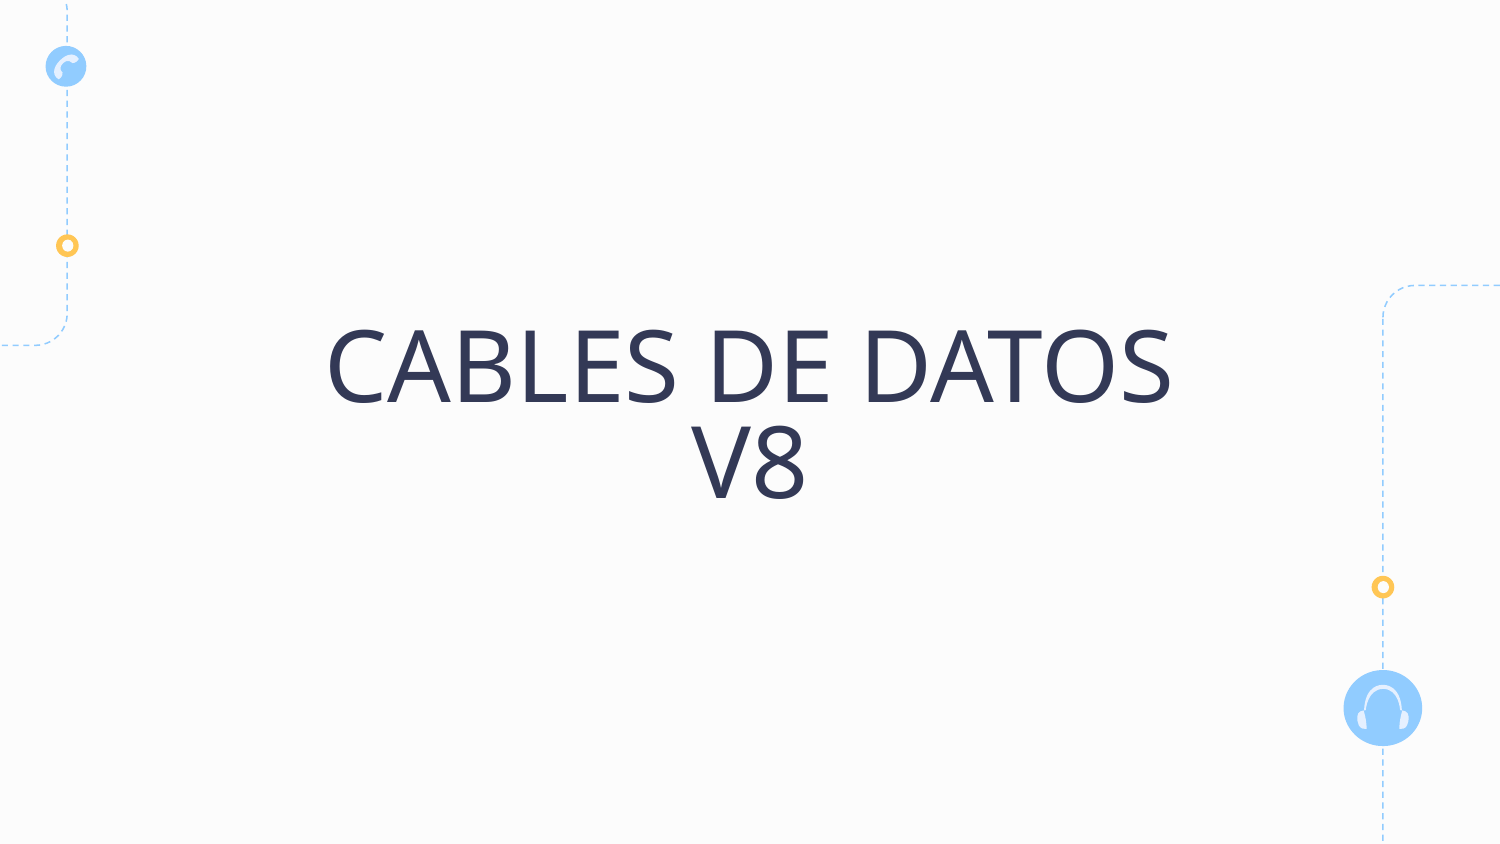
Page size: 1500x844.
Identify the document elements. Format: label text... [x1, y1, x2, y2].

title CABLES DE DATOS V8 [280, 214, 1220, 630]
